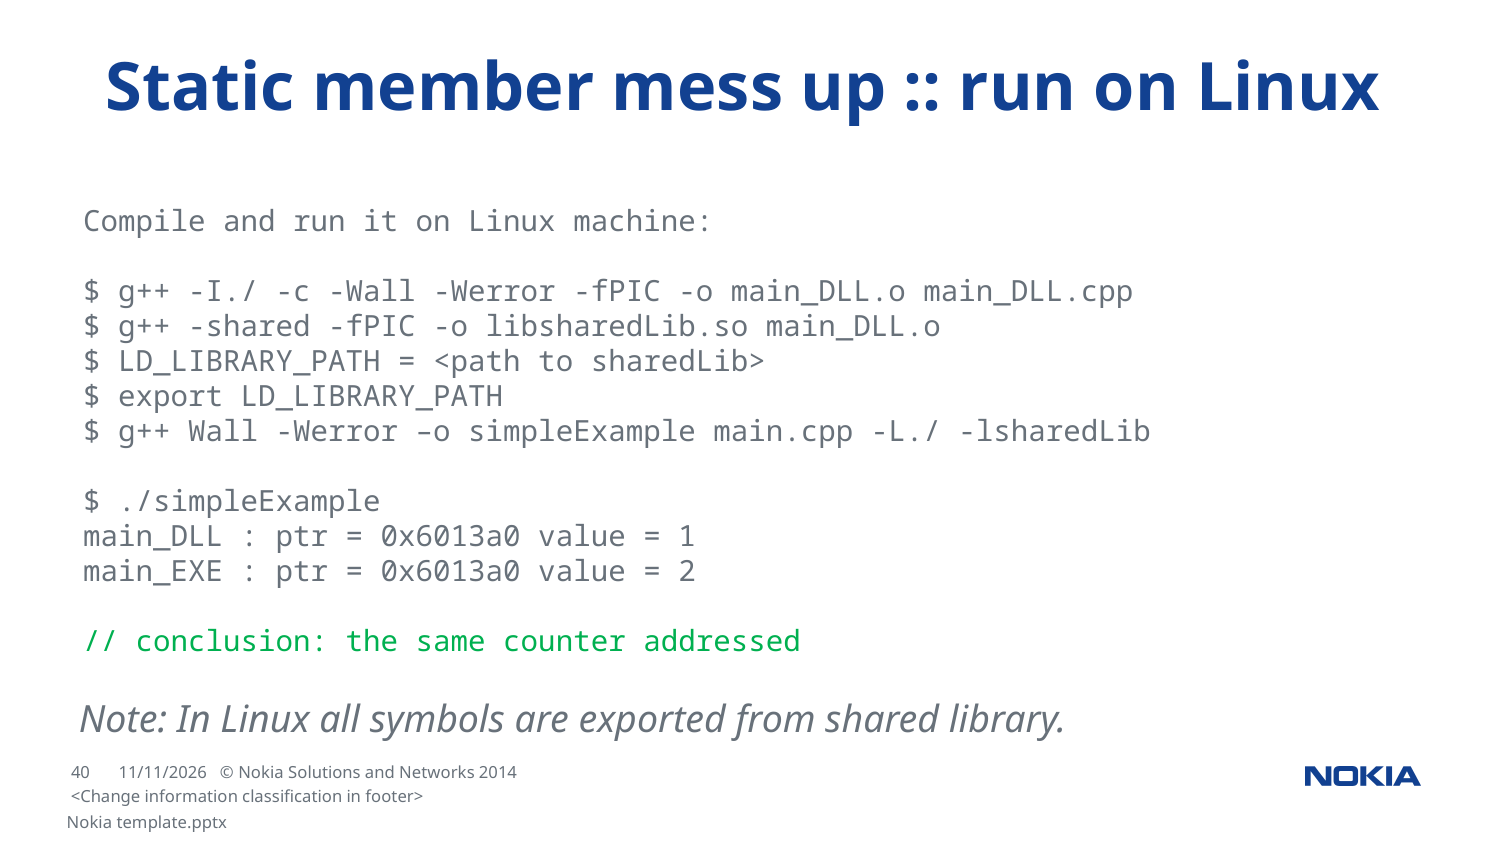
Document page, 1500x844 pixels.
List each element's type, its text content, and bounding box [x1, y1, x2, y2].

text_box Note: In Linux all symbols are exported from shared library. [41, 694, 1155, 741]
title Static member mess up :: run on Linux [68, 43, 1419, 123]
text_box Compile and run it on Linux machine: $ g++ -I./ -c -Wall -Werror -fPIC -o main_DLL.o main_DLL.cpp $ g++ -shared -fPIC -o libsharedLib.so main_DLL.o $ LD_LIBRARY_PATH = <path to sharedLib> $ export LD_LIBRARY_PATH $ g++ Wall -Werror –o simpleExample main.cpp -L./ -lsharedLib $ ./simpleExample main_DLL : ptr = 0x6013a0 value = 1 main_EXE : ptr = 0x6013a0 value = 2 // conclusion: the same counter addressed [68, 194, 1459, 700]
picture [1305, 766, 1421, 786]
footer <Change information classification in footer> [70, 785, 1069, 806]
